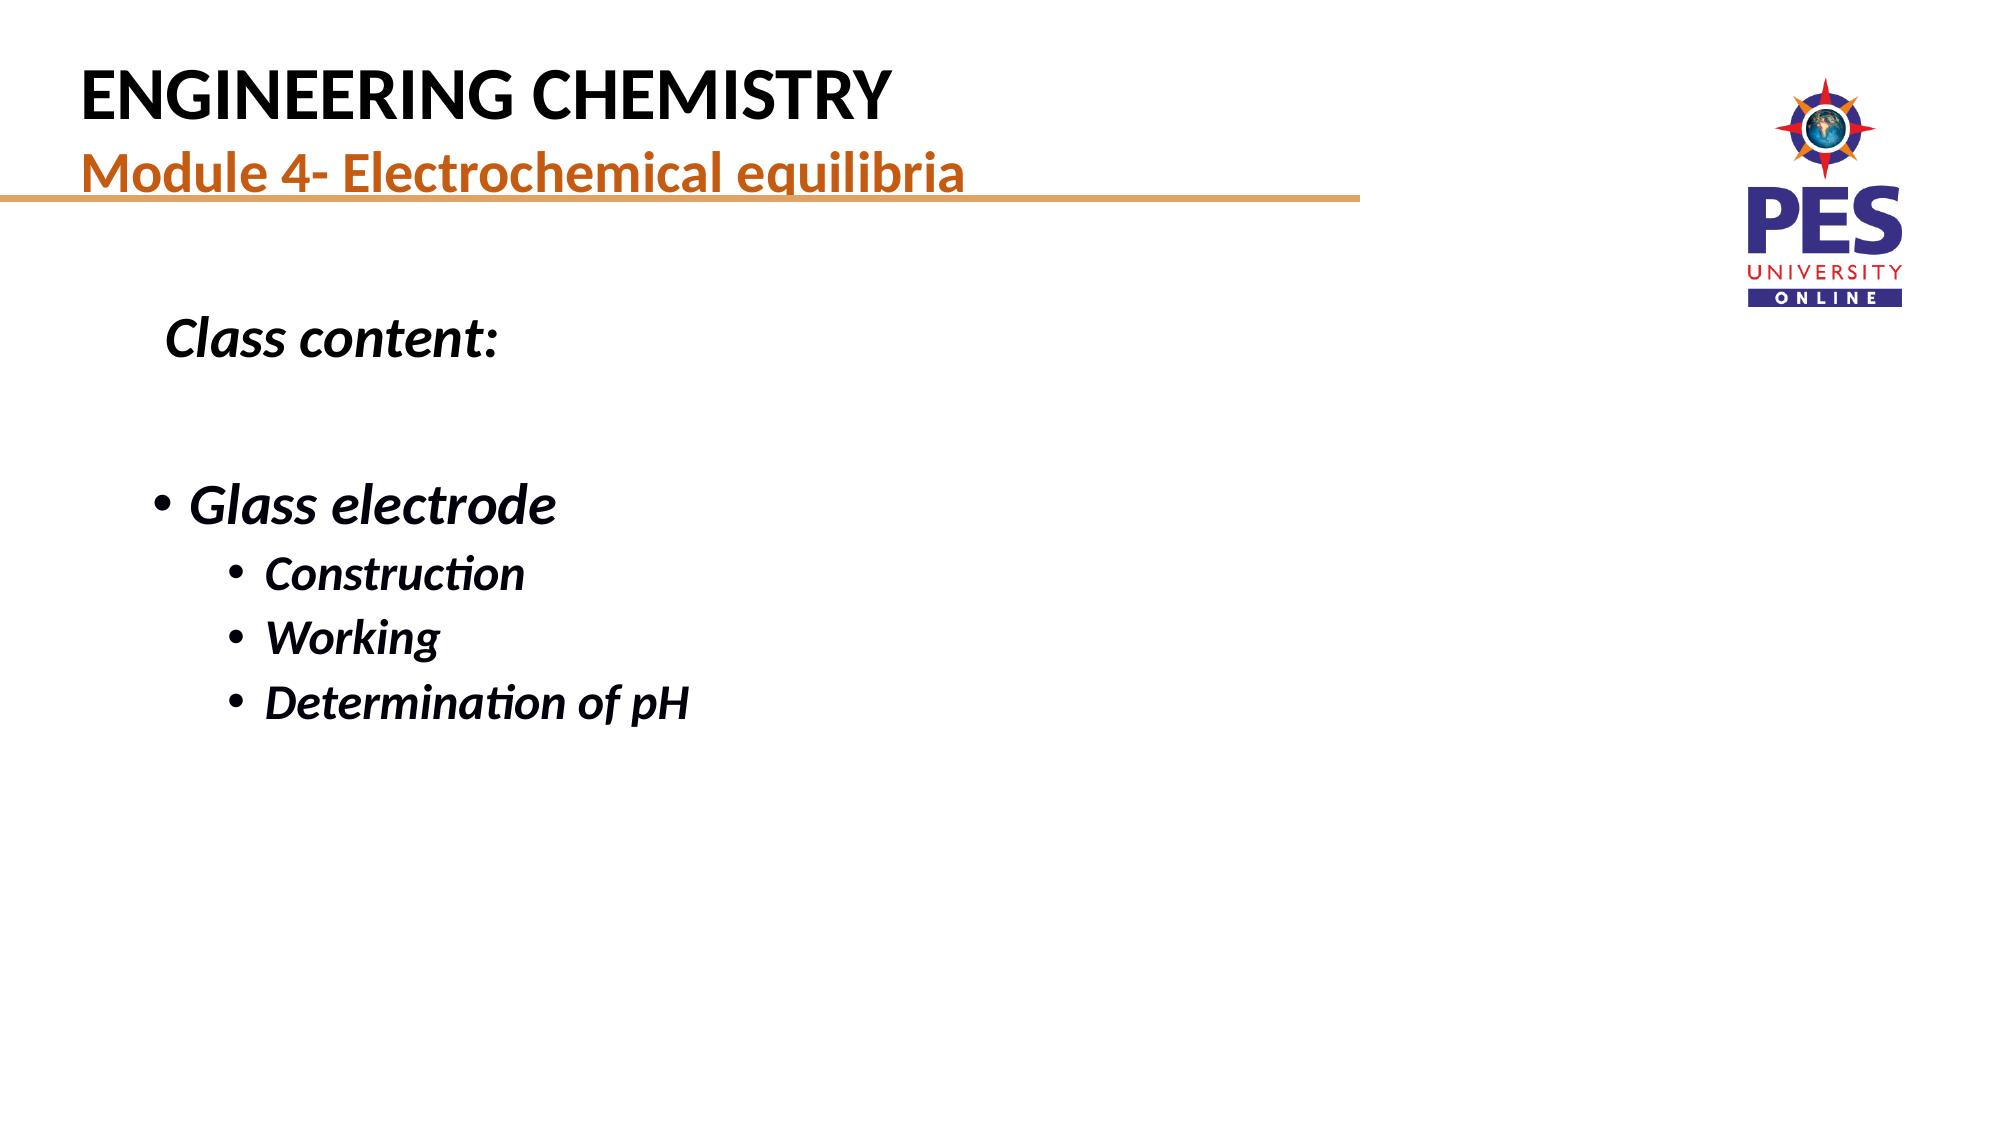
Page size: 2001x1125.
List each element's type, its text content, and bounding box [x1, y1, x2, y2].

picture [1748, 76, 1902, 307]
text_box ENGINEERING CHEMISTRY Module 4- Electrochemical equilibria [65, 36, 1378, 212]
list Class content: Glass electrode Construction Working Determination of pH [137, 299, 1361, 978]
